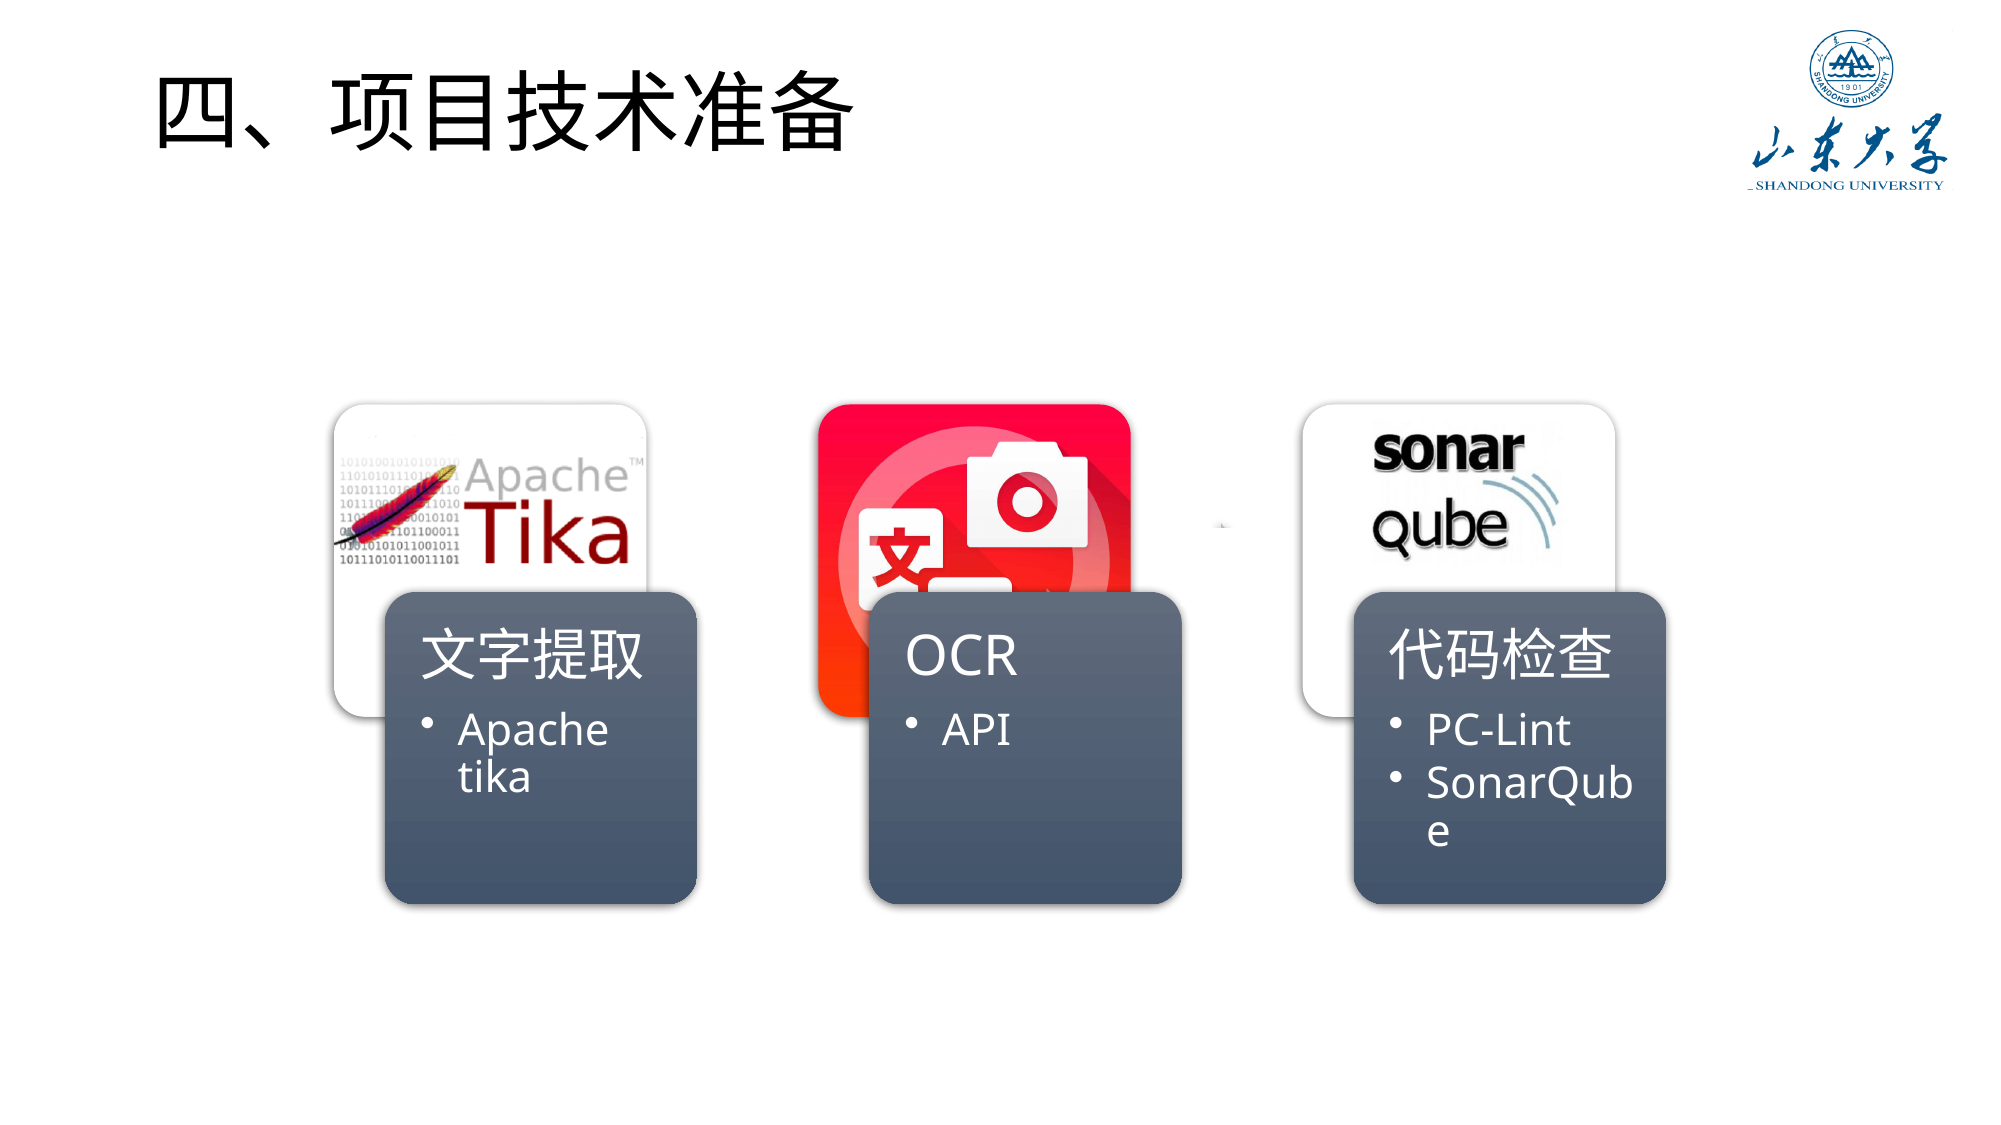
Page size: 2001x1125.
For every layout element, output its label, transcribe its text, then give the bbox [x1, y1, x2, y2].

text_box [333, 209, 1667, 1099]
title 四、项目技术准备 [137, 59, 1863, 278]
picture [1747, 28, 1953, 190]
